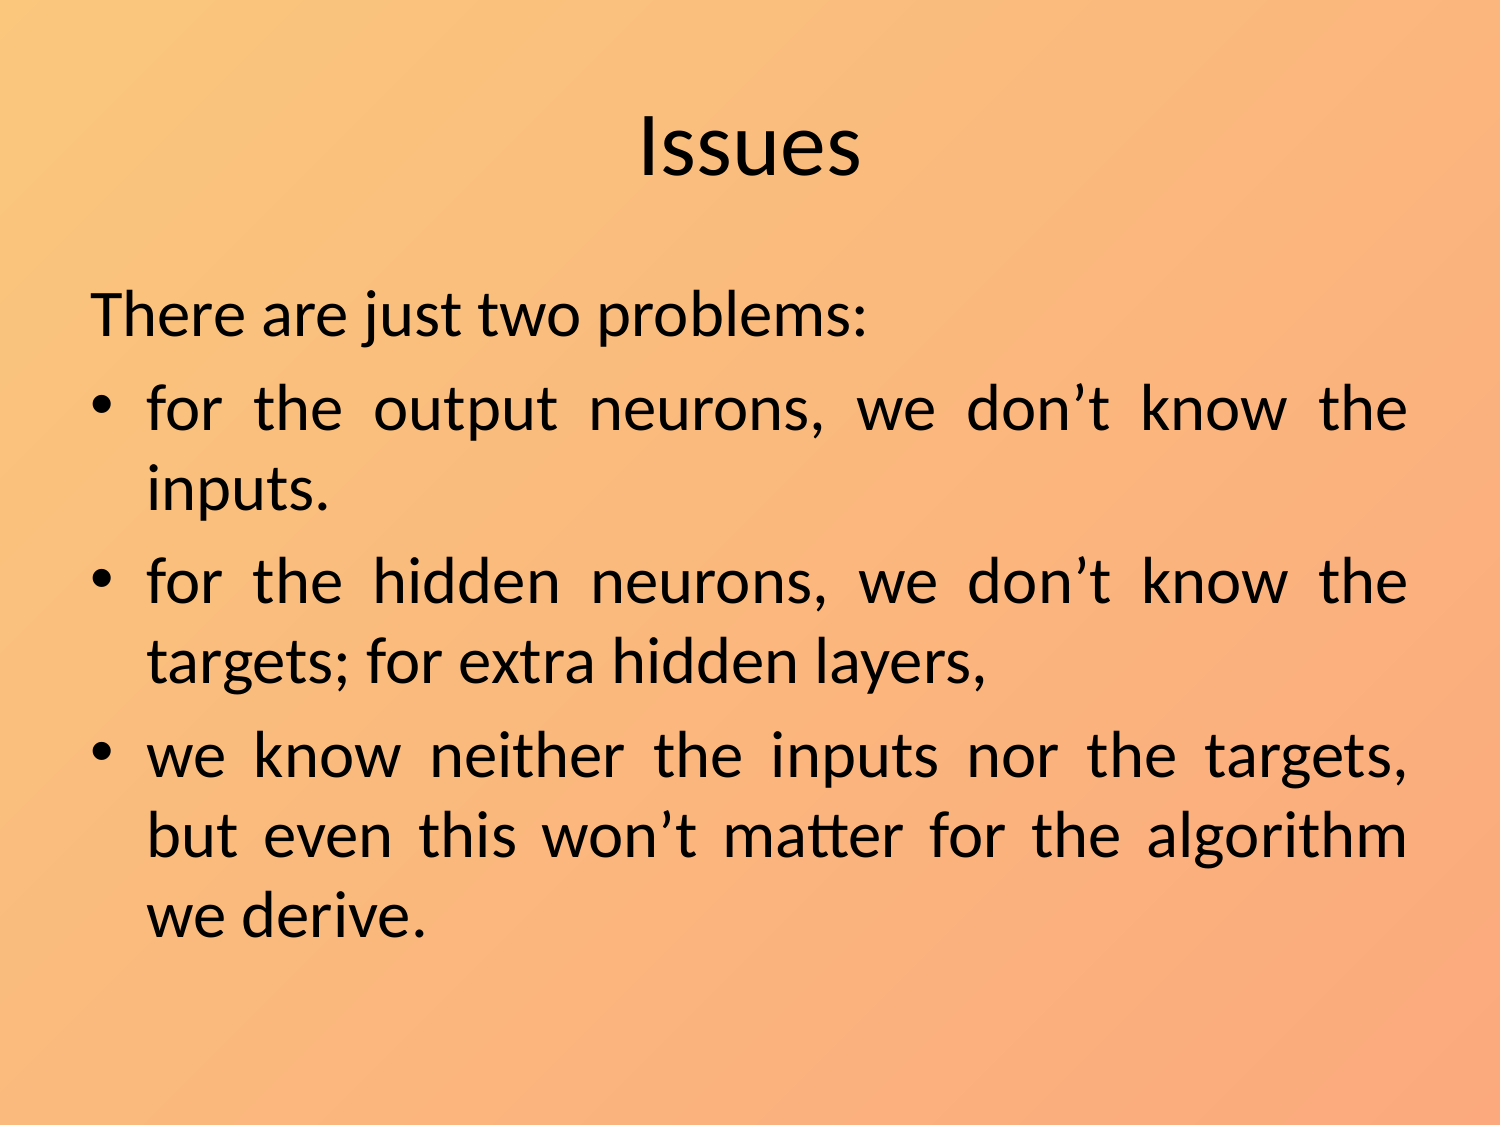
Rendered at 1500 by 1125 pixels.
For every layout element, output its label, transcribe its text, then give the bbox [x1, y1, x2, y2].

title Issues [75, 45, 1425, 233]
list There are just two problems: for the output neurons, we don’t know the inputs. for the hidden neurons, we don’t know the targets; for extra hidden layers, we know neither the inputs nor the targets, but even this won’t matter for the algorithm we derive. [75, 262, 1425, 1005]
